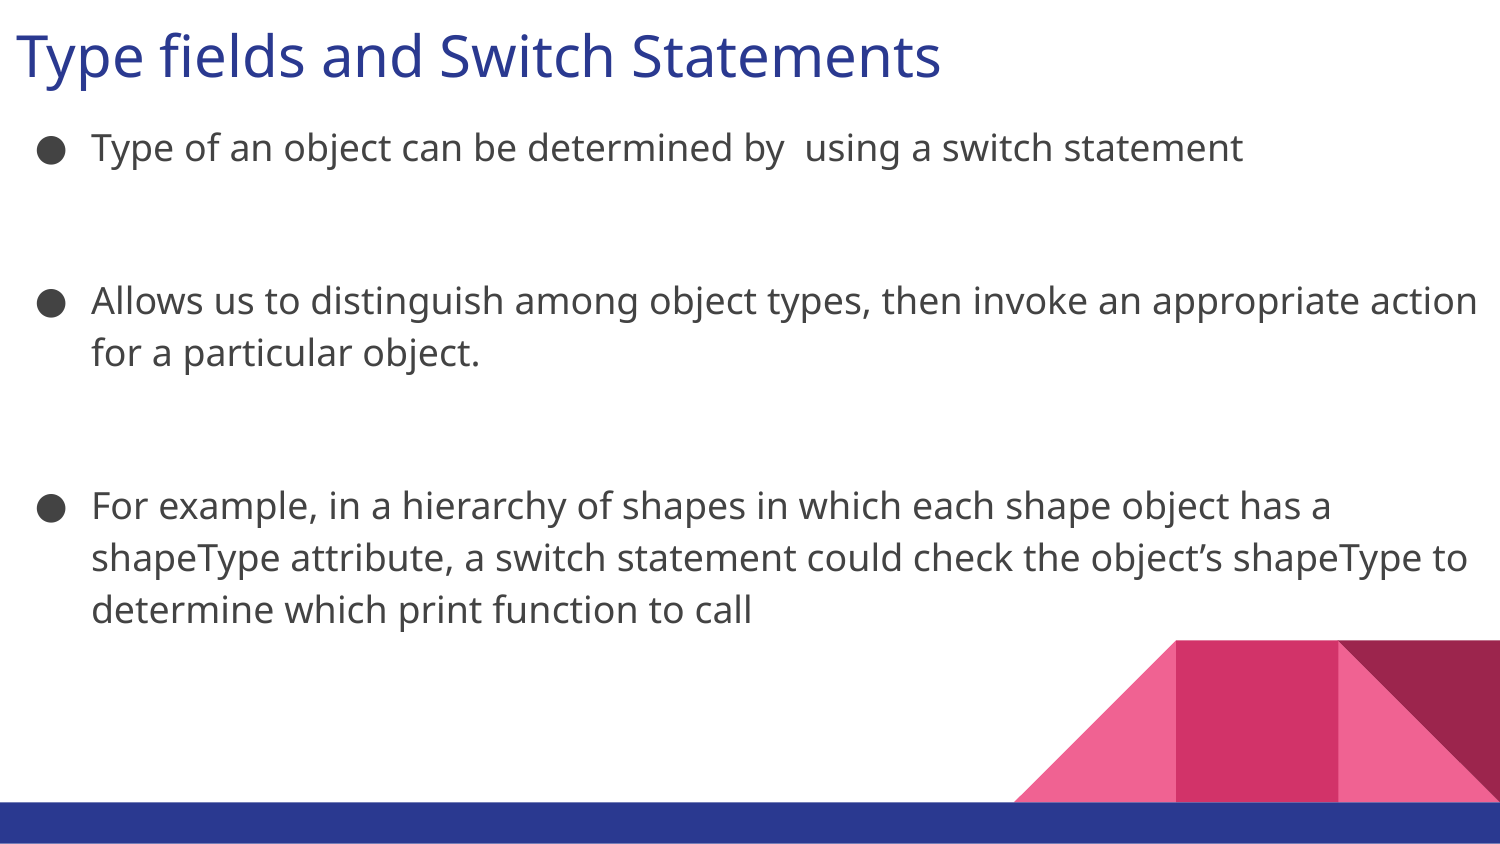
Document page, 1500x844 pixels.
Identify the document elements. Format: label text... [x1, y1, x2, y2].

list Type of an object can be determined by using a switch statement Allows us to distinguish among object types, then invoke an appropriate action for a particular object. For example, in a hierarchy of shapes in which each shape object has a shapeType attribute, a switch statement could check the object’s shapeType to determine which print function to call [1, 101, 1500, 844]
title Type fields and Switch Statements [1, 4, 1399, 101]
